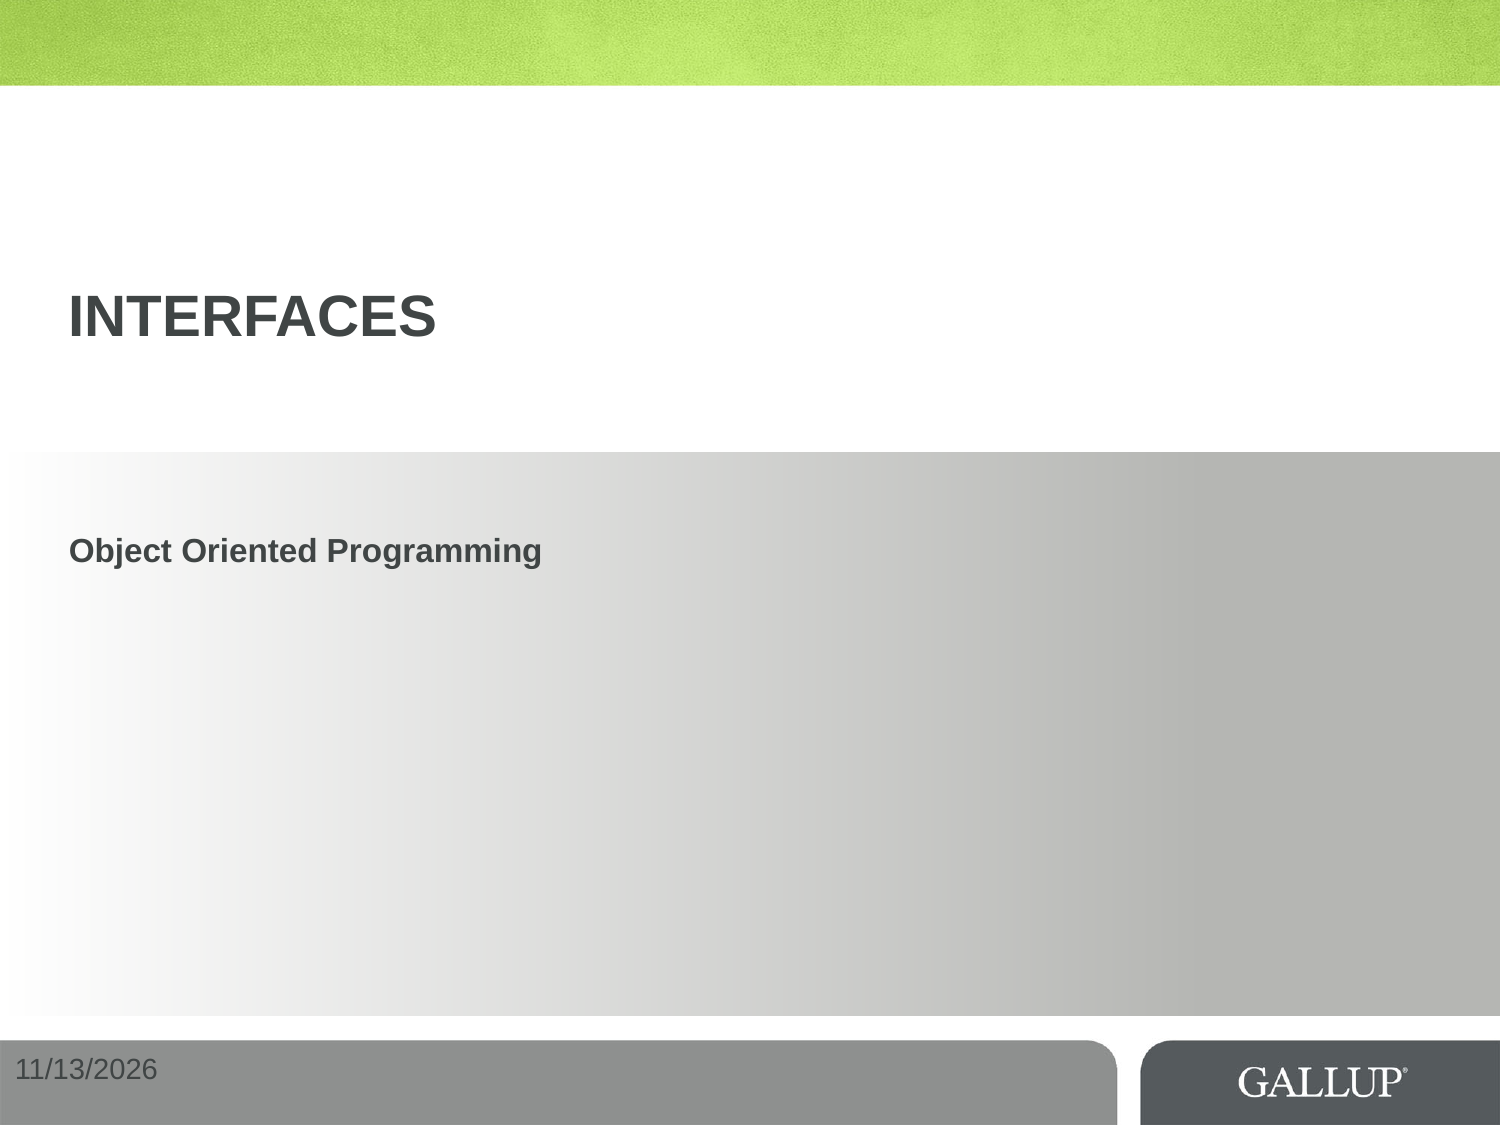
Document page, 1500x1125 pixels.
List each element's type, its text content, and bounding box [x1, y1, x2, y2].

picture [0, 0, 1500, 453]
picture [0, 1016, 1500, 1125]
list Object Oriented Programming [53, 521, 1445, 596]
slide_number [0, 1042, 350, 1103]
title Interfaces [53, 270, 1440, 356]
